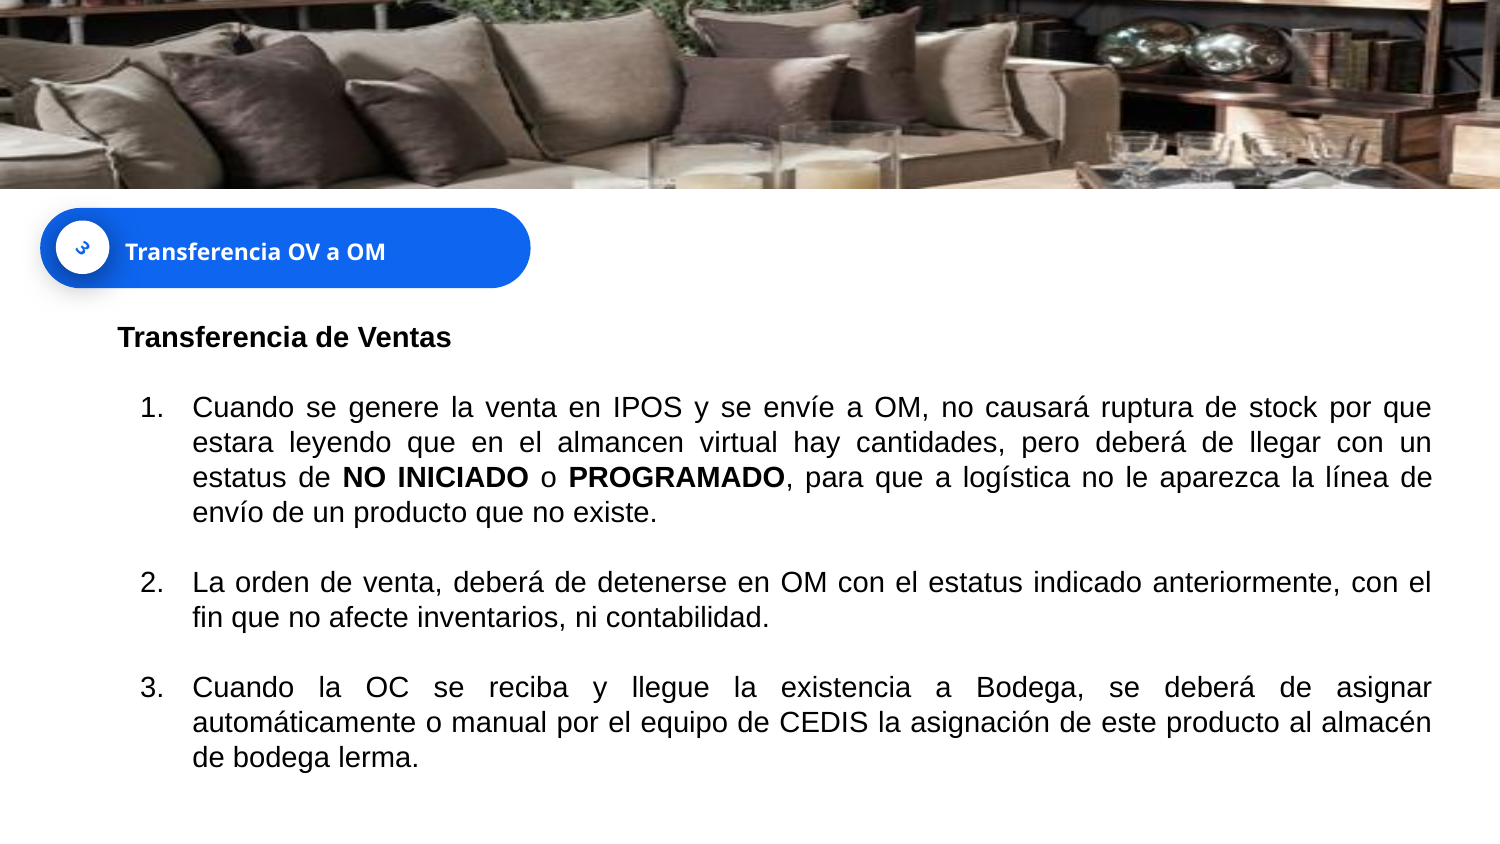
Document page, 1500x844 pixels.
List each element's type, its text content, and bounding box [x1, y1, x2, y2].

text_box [83, 46, 488, 451]
text_box Transferencia de Ventas Cuando se genere la venta en IPOS y se envíe a OM, no causará ruptura de stock por que estara leyendo que en el almancen virtual hay cantidades, pero deberá de llegar con un estatus de NO INICIADO o PROGRAMADO, para que a logística no le aparezca la línea de envío de un producto que no existe. La orden de venta, deberá de detenerse en OM con el estatus indicado anteriormente, con el fin que no afecte inventarios, ni contabilidad. Cuando la OC se reciba y llegue la existencia a Bodega, se deberá de asignar automáticamente o manual por el equipo de CEDIS la asignación de este producto al almacén de bodega lerma. [102, 303, 1449, 788]
picture [0, 0, 1500, 190]
